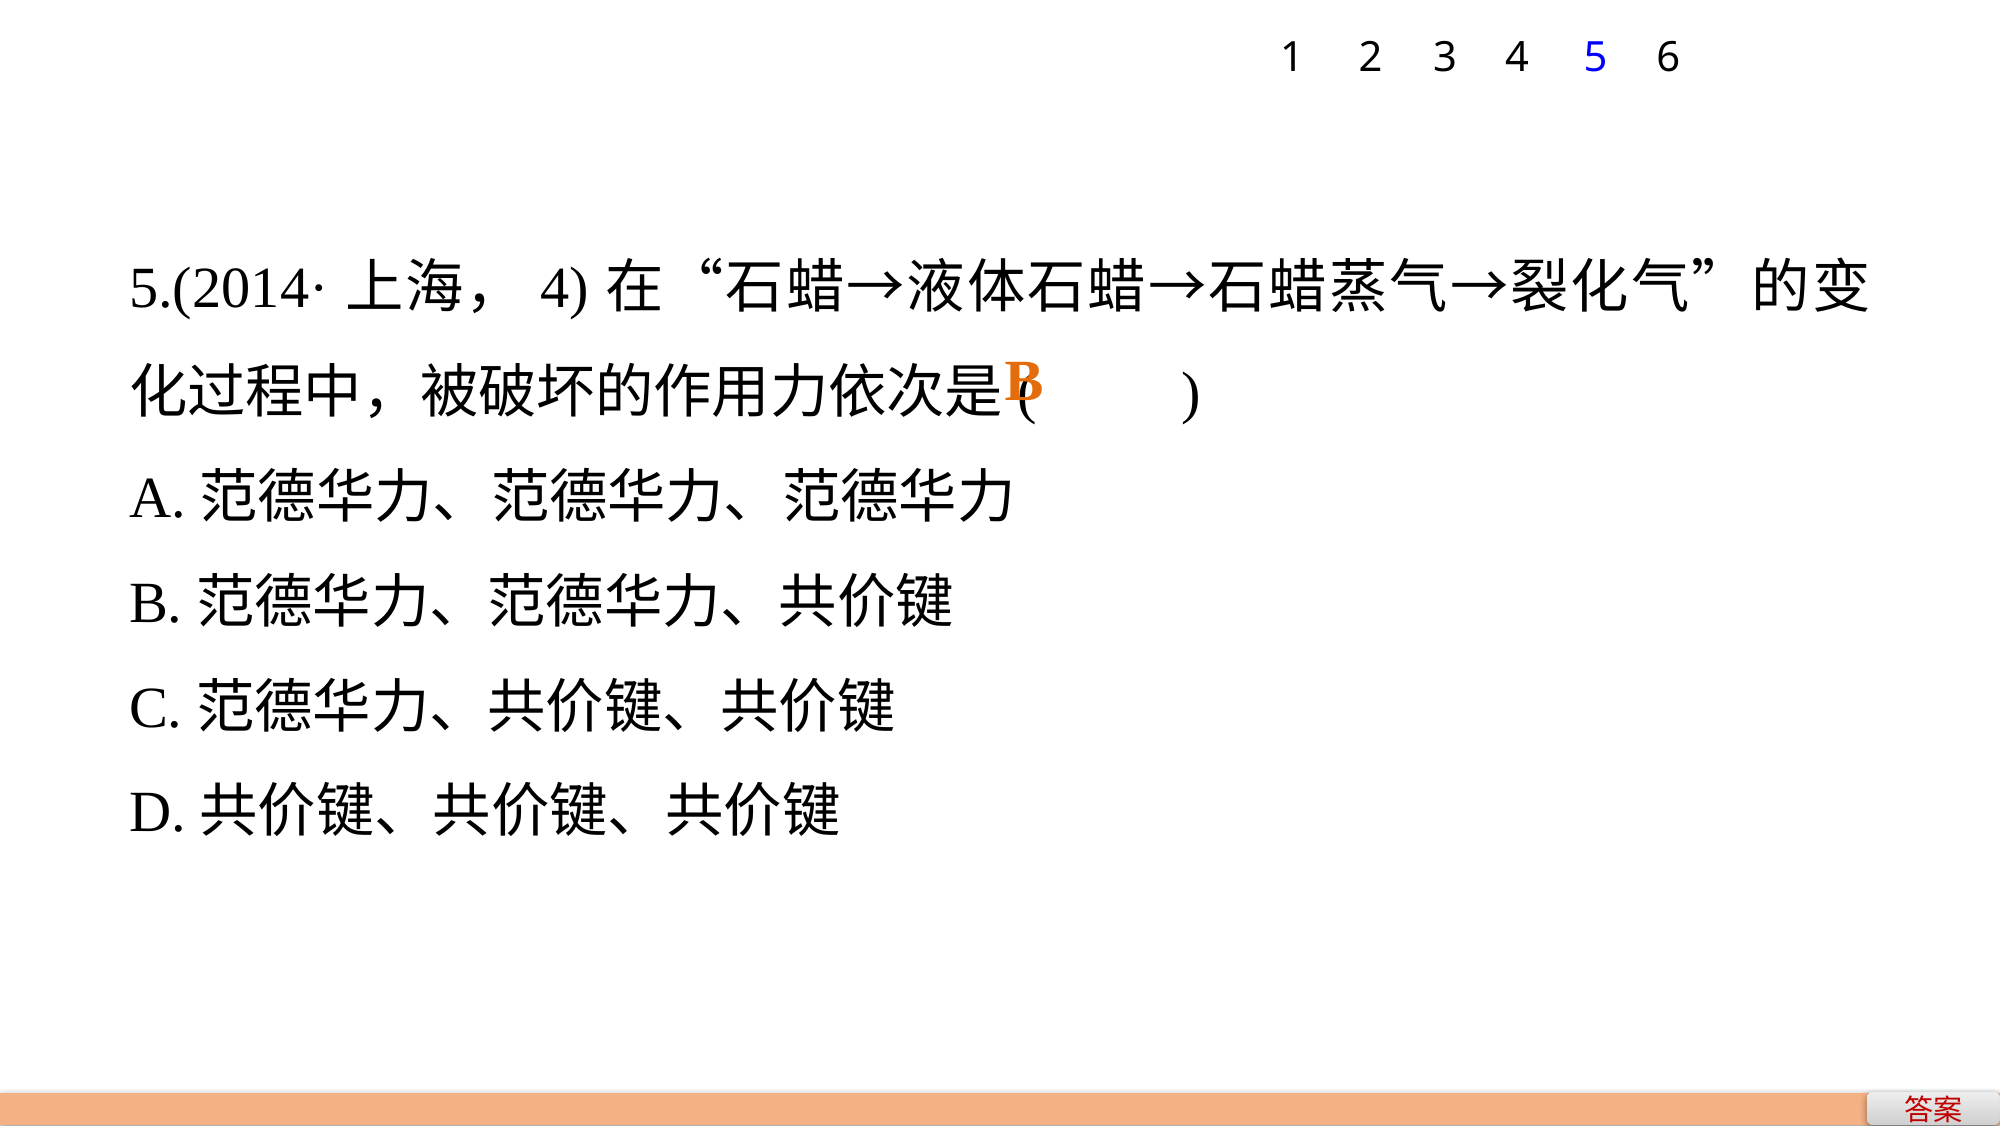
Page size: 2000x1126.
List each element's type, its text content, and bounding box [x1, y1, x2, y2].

text_box 5.(2014·上海，4)在“石蜡→液体石蜡→石蜡蒸气→裂化气”的变化过程中，被破坏的作用力依次是( ) A.范德华力、范德华力、范德华力 B.范德华力、范德华力、共价键 C.范德华力、共价键、共价键 D.共价键、共价键、共价键 [114, 206, 1886, 851]
text_box 3 [1419, 7, 1477, 102]
text_box 答案 [1866, 1091, 2000, 1126]
text_box 6 [1639, 7, 1701, 102]
text_box 5 [1566, 7, 1628, 102]
text_box B [989, 335, 1059, 420]
text_box 2 [1341, 7, 1403, 102]
text_box 1 [1258, 7, 1325, 102]
text_box 4 [1484, 7, 1550, 102]
text_box [0, 1092, 1866, 1126]
